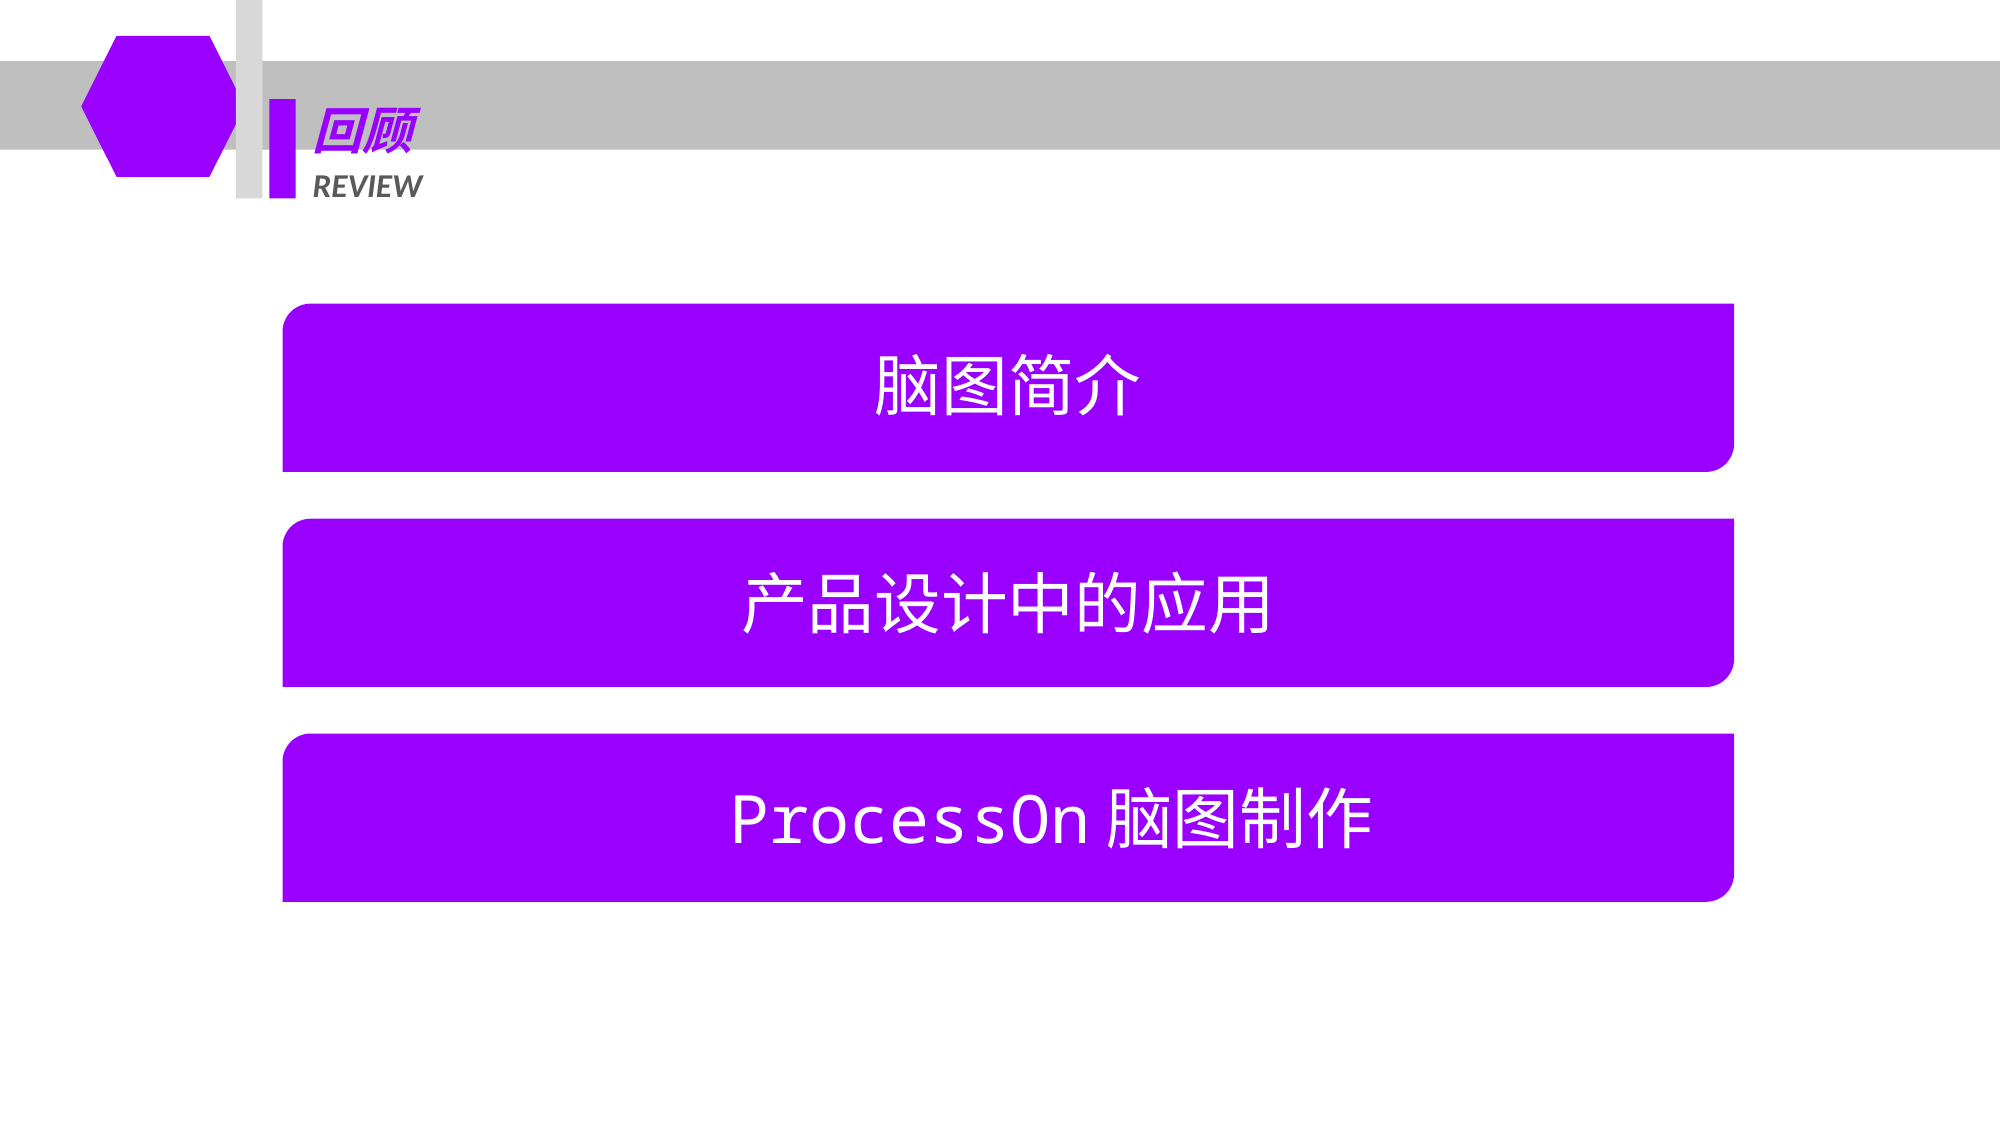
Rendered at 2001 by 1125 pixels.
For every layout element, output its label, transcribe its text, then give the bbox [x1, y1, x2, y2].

text_box ProcessOn脑图制作 [485, 769, 1618, 865]
text_box [282, 733, 1735, 902]
text_box [235, 0, 263, 199]
text_box [269, 99, 296, 199]
text_box 产品设计中的应用 [714, 554, 1302, 650]
text_box 脑图简介 [854, 336, 1162, 431]
text_box [282, 518, 1735, 687]
text_box 回顾 REVIEW [297, 84, 627, 212]
text_box [282, 303, 1735, 472]
